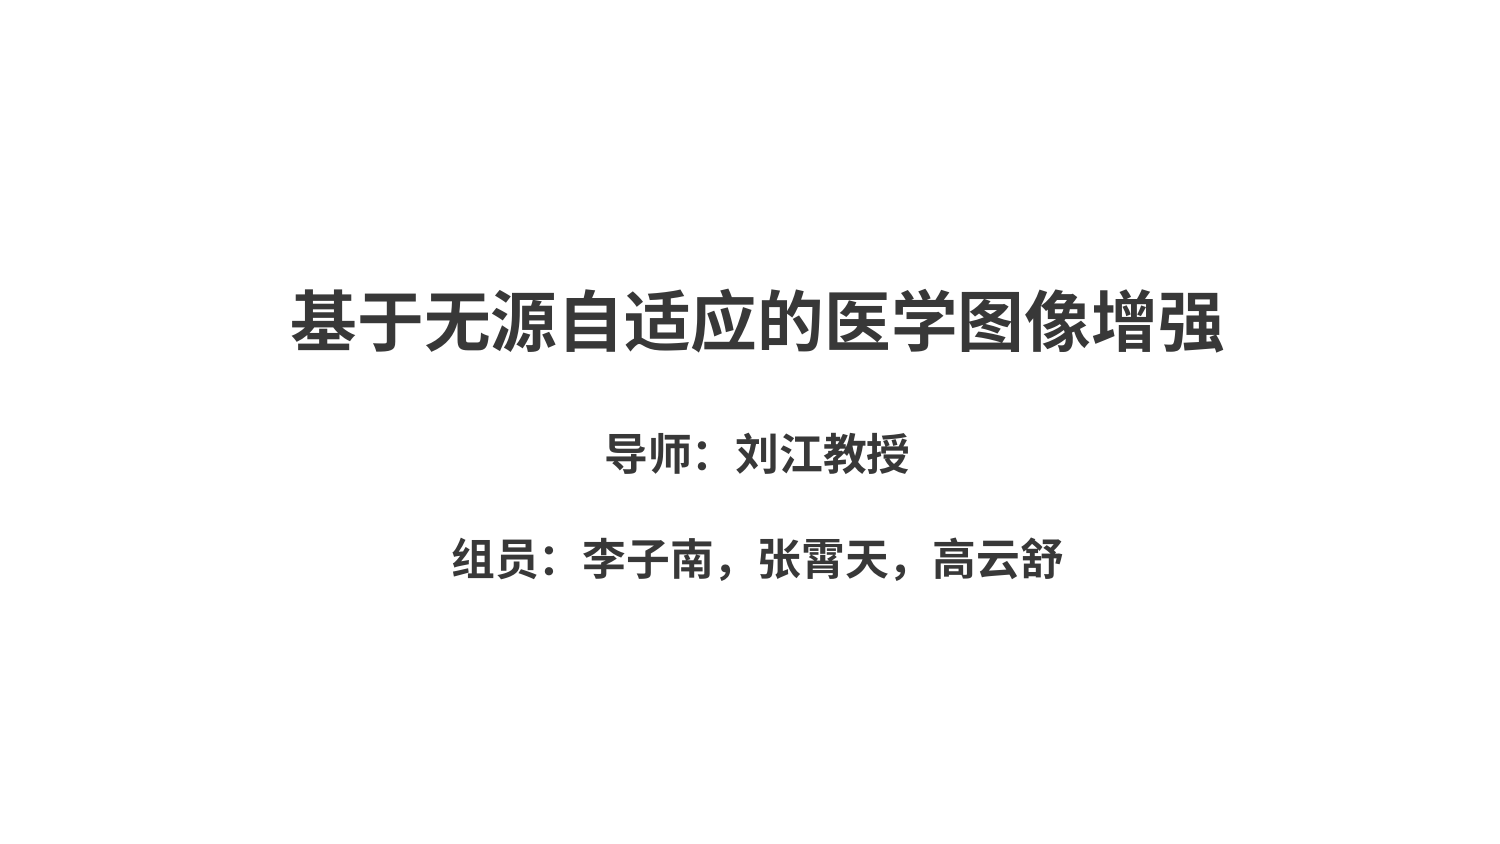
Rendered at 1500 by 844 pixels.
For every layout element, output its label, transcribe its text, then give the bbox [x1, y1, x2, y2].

text_box 基于无源自适应的医学图像增强 [203, 148, 1313, 368]
text_box 导师：刘江教授 组员：李子南，张霄天，高云舒 [246, 367, 1269, 491]
